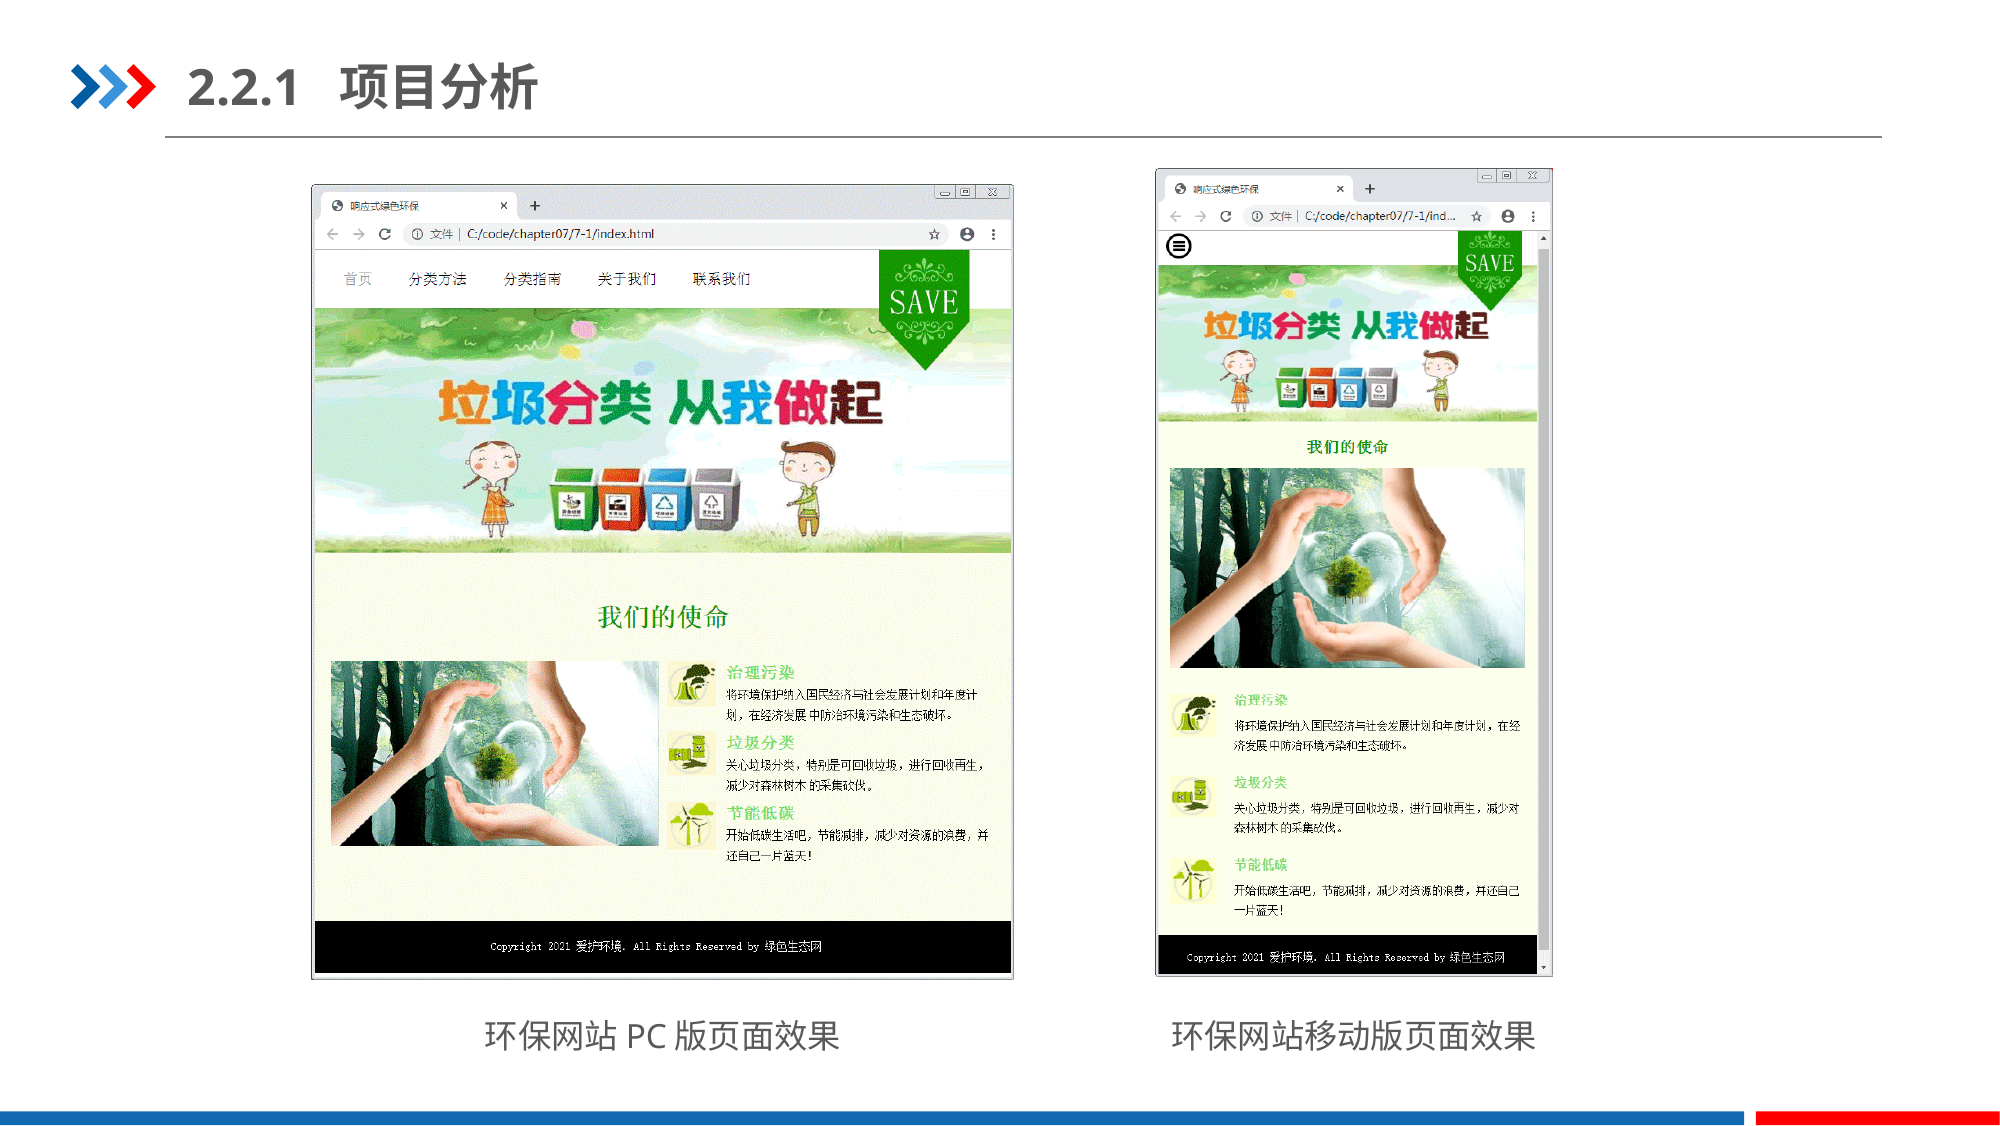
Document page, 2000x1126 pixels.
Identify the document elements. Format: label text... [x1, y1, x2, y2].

text_box 2.2.1 项目分析 [187, 43, 827, 127]
picture [1155, 168, 1554, 977]
picture [311, 184, 1015, 981]
text_box 环保网站PC版页面效果 [414, 990, 911, 1063]
text_box 环保网站移动版页面效果 [1106, 987, 1603, 1063]
